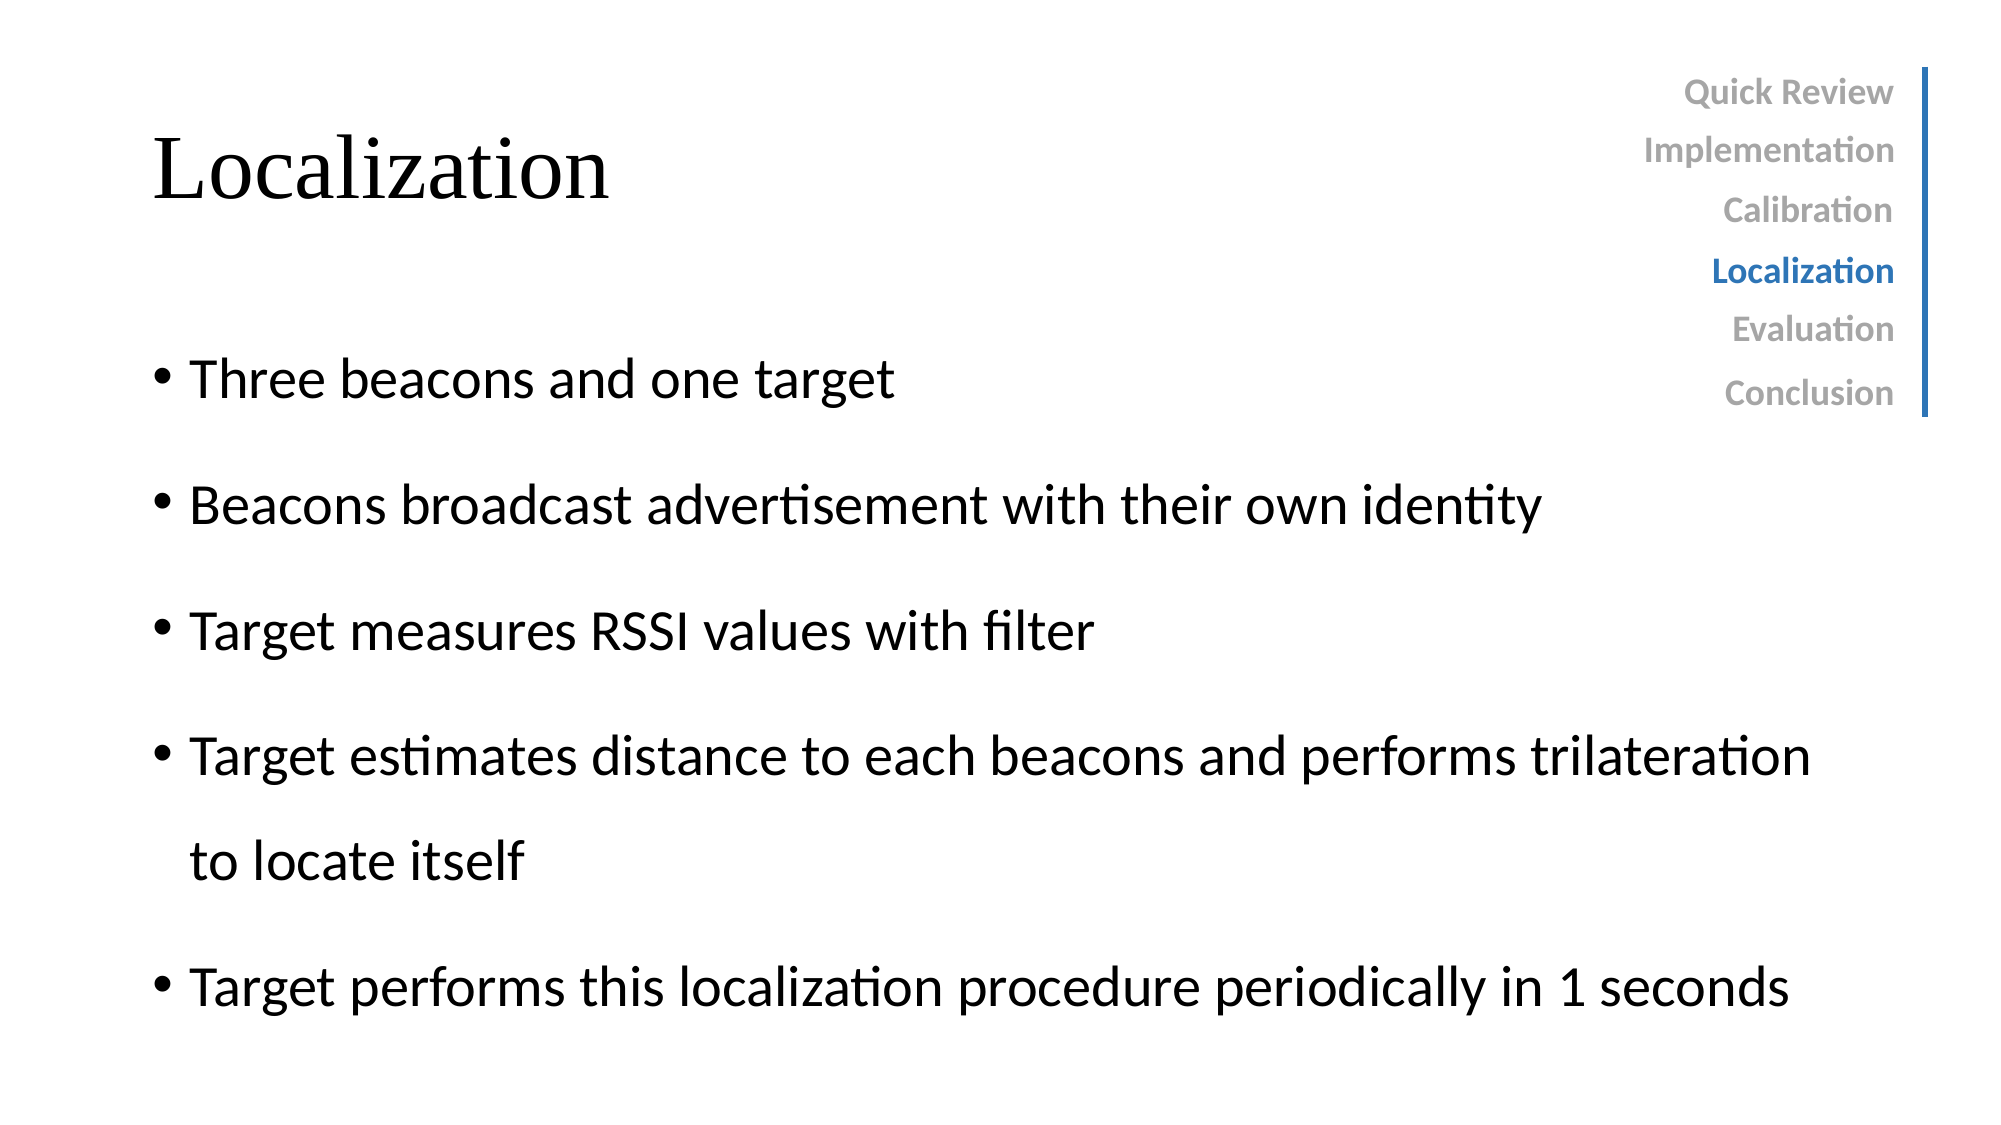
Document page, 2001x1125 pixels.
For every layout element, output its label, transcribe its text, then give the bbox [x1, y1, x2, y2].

title Localization [137, 59, 1627, 278]
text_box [1627, 59, 1925, 422]
list Three beacons and one target Beacons broadcast advertisement with their own identity Target measures RSSI values with filter Target estimates distance to each beacons and performs trilateration to locate itself Target performs this localization procedure periodically in 1 seconds [137, 297, 1863, 1012]
